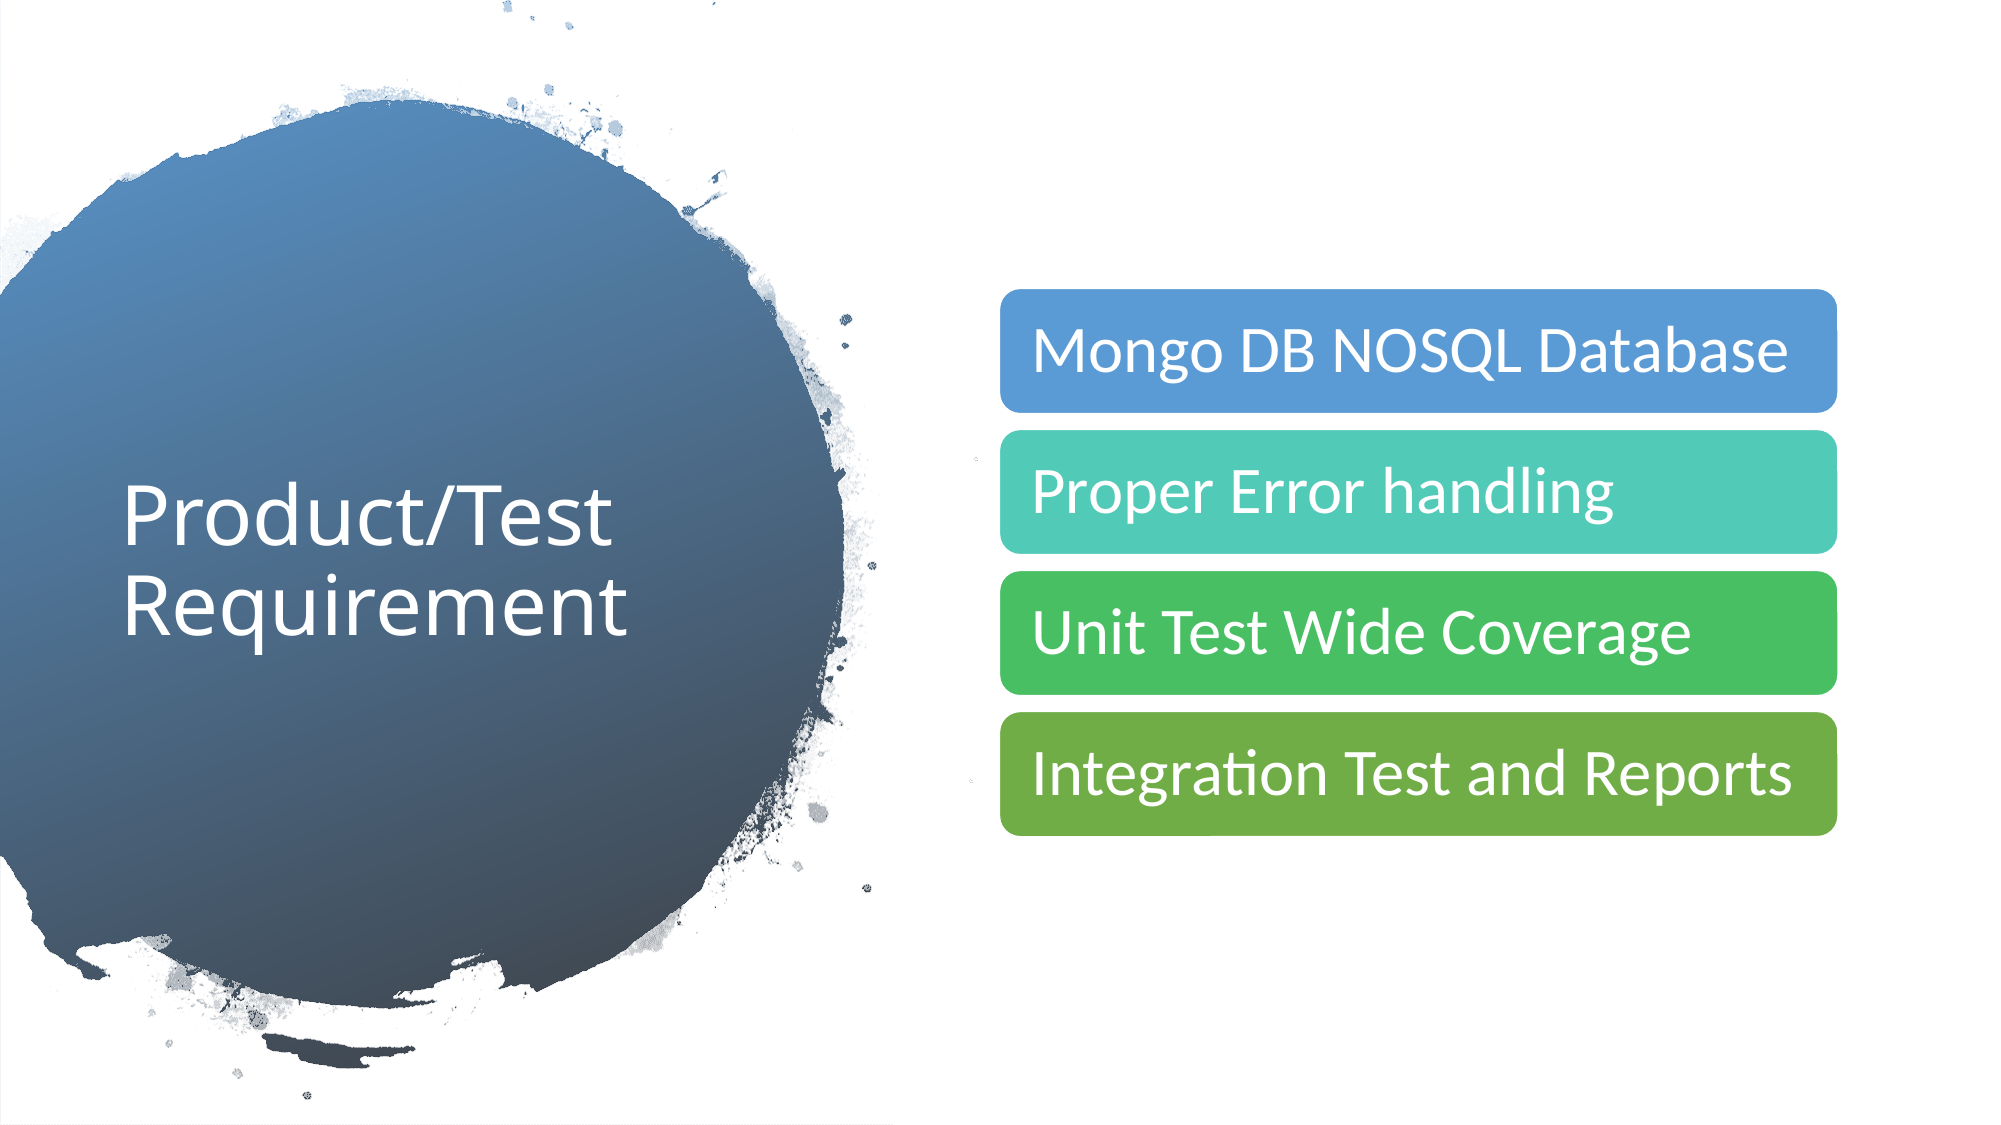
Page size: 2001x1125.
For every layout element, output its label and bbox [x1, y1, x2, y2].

list [999, 156, 1839, 969]
picture [0, 0, 2000, 1125]
